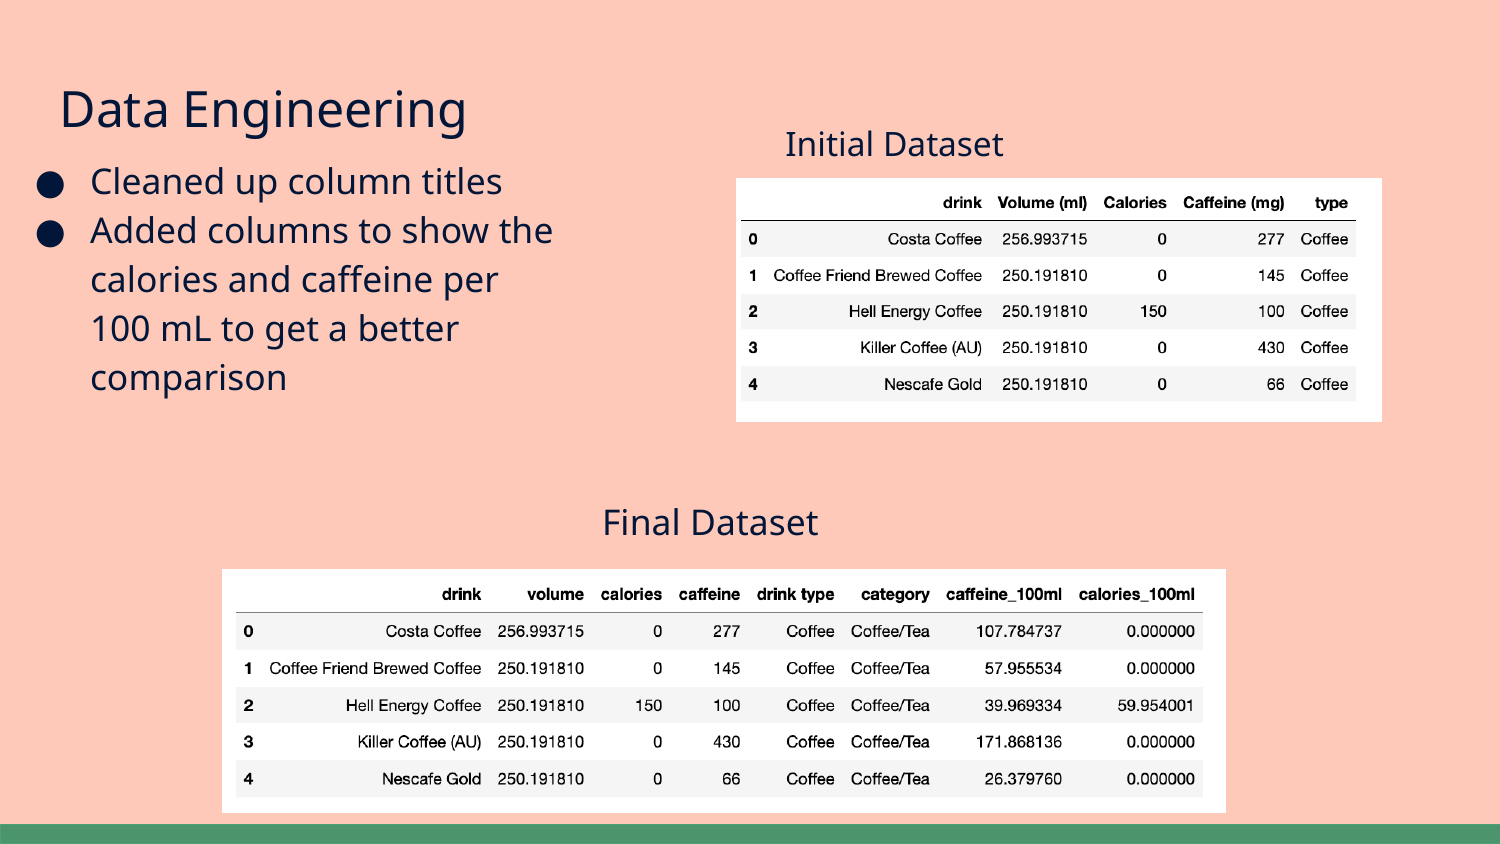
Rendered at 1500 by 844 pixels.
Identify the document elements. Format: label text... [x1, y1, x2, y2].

title Initial Dataset [770, 76, 1045, 176]
title Data Engineering [44, 25, 519, 137]
picture [736, 178, 1382, 423]
text_box [0, 824, 1500, 844]
picture [222, 568, 1226, 813]
title Final Dataset [587, 455, 862, 558]
list Cleaned up column titles Added columns to show the calories and caffeine per 100 mL to get a better comparison [0, 137, 574, 660]
